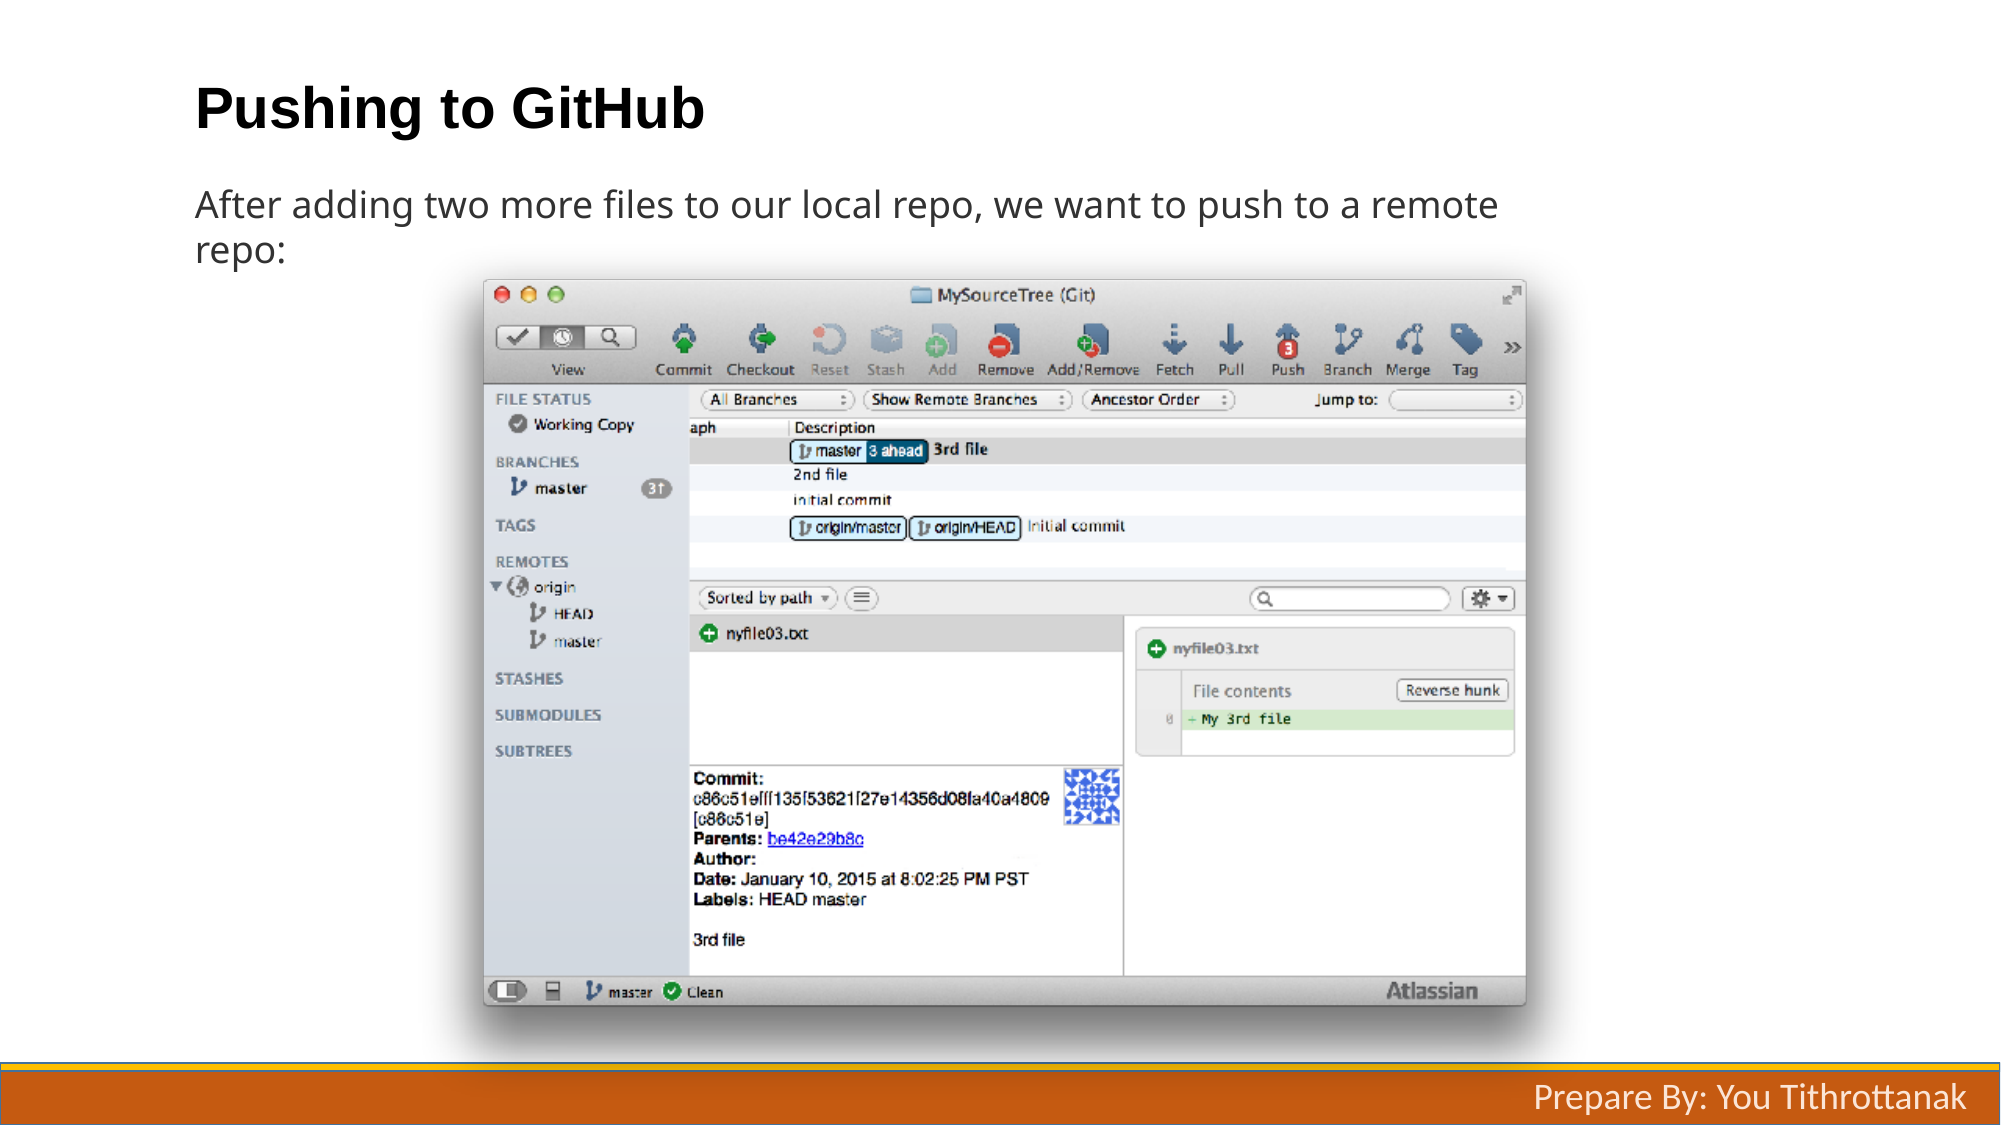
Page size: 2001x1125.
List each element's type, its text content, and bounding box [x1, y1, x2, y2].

text_box After adding two more files to our local repo, we want to push to a remote repo: [180, 173, 1615, 278]
title Pushing to GitHub [180, 47, 1830, 174]
text_box Prepare By: You Tithrottanak [1518, 1064, 2000, 1125]
picture [407, 233, 1603, 1112]
